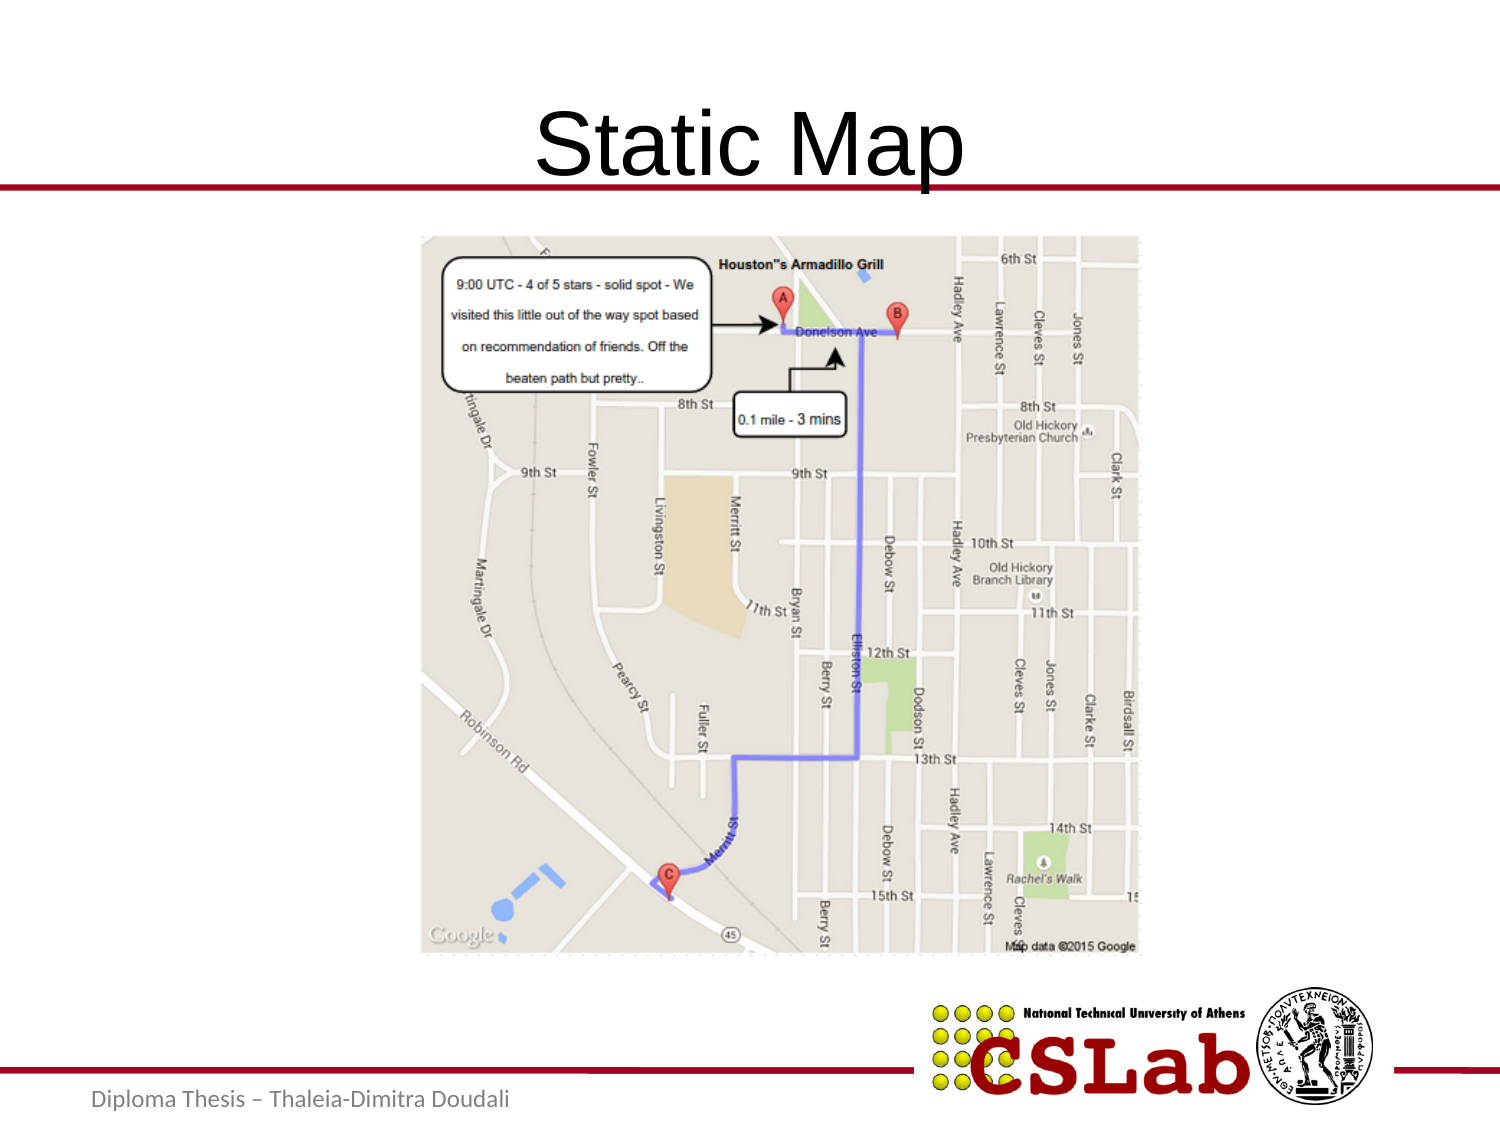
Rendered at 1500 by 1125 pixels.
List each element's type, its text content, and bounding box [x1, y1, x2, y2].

picture [925, 987, 1373, 1105]
picture [420, 232, 1143, 956]
text_box Static Map [75, 44, 1425, 233]
